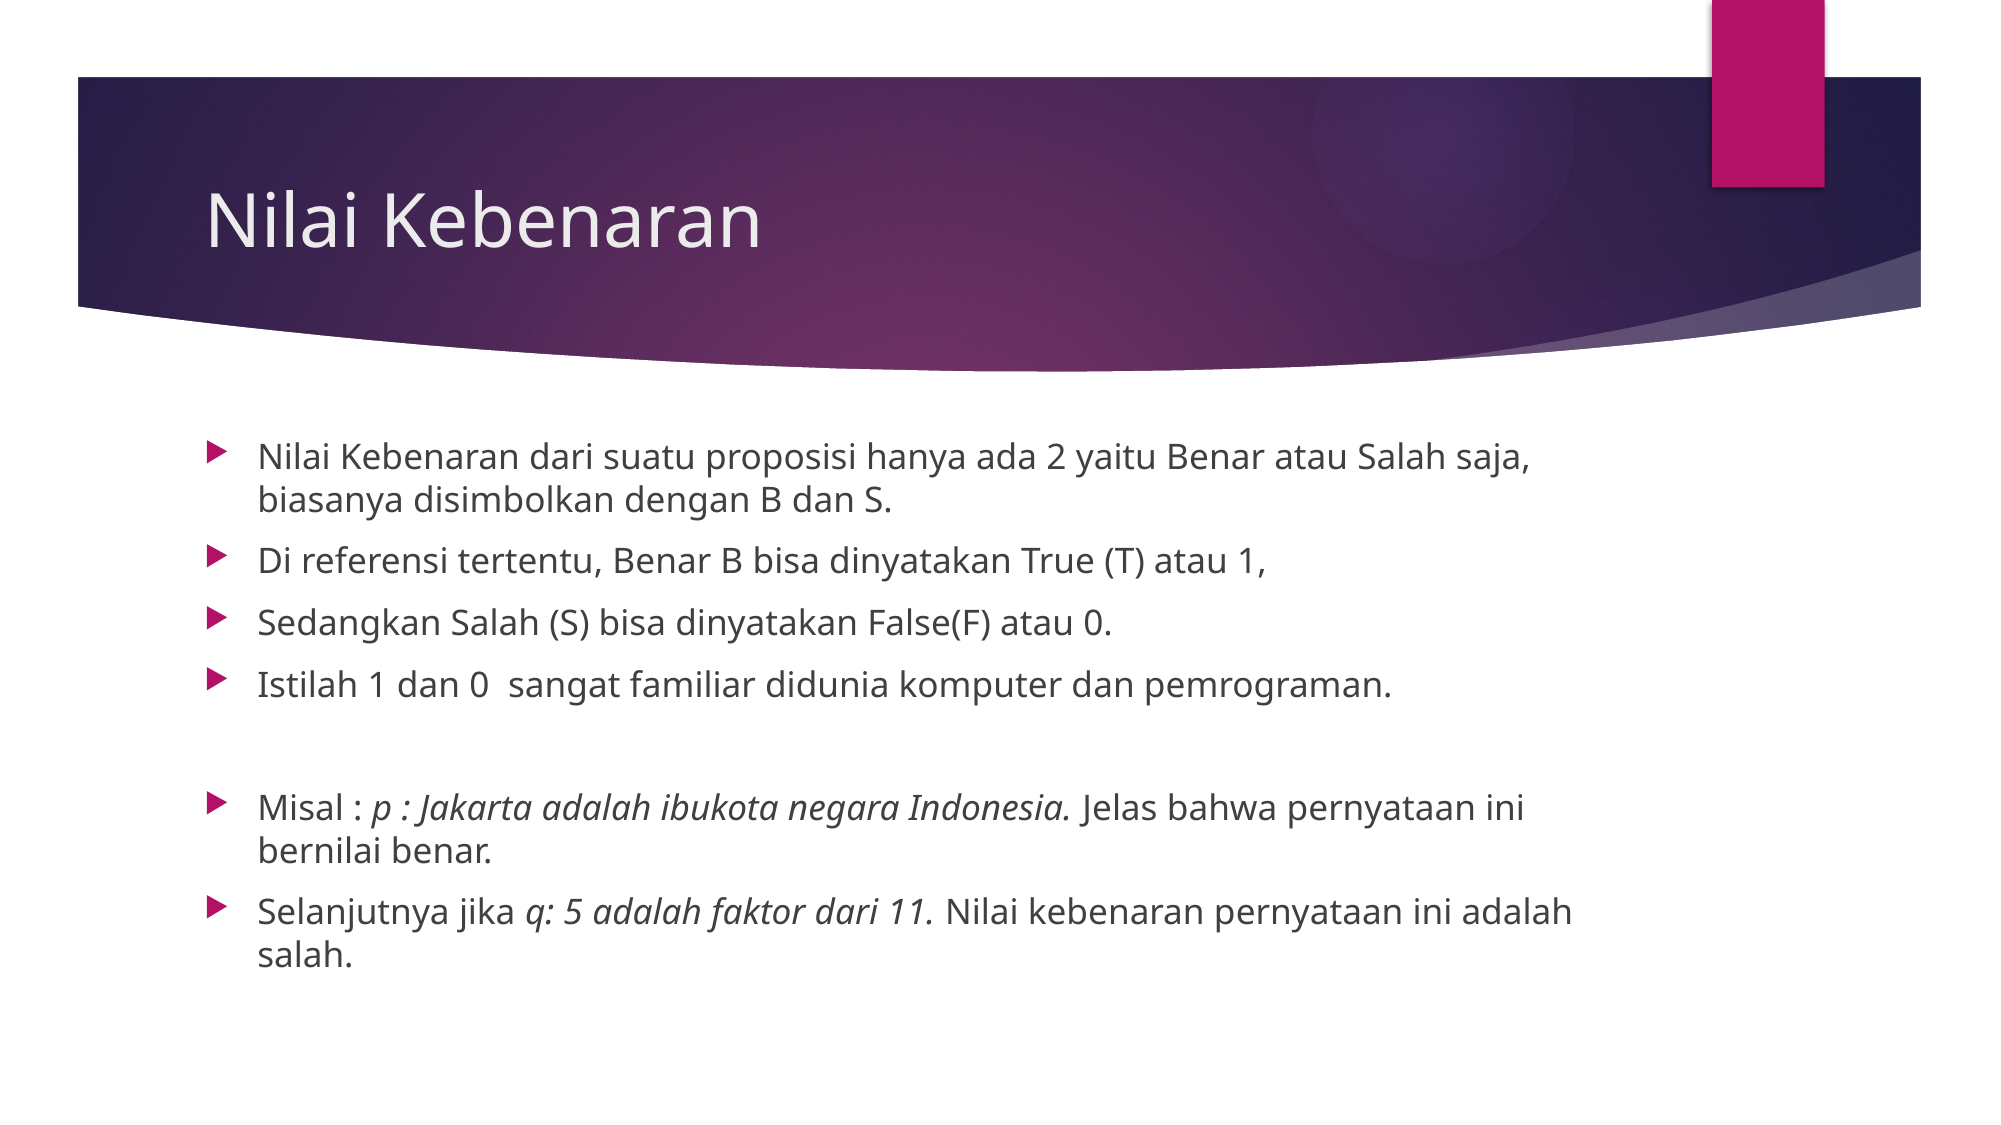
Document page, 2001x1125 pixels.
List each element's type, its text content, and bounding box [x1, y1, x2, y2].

title Nilai Kebenaran [189, 159, 1627, 276]
list Nilai Kebenaran dari suatu proposisi hanya ada 2 yaitu Benar atau Salah saja, biasanya disimbolkan dengan B dan S. Di referensi tertentu, Benar B bisa dinyatakan True (T) atau 1, Sedangkan Salah (S) bisa dinyatakan False(F) atau 0. Istilah 1 dan 0 sangat familiar didunia komputer dan pemrograman. Misal : p : Jakarta adalah ibukota negara Indonesia. Jelas bahwa pernyataan ini bernilai benar. Selanjutnya jika q: 5 adalah faktor dari 11. Nilai kebenaran pernyataan ini adalah salah. [189, 427, 1638, 988]
